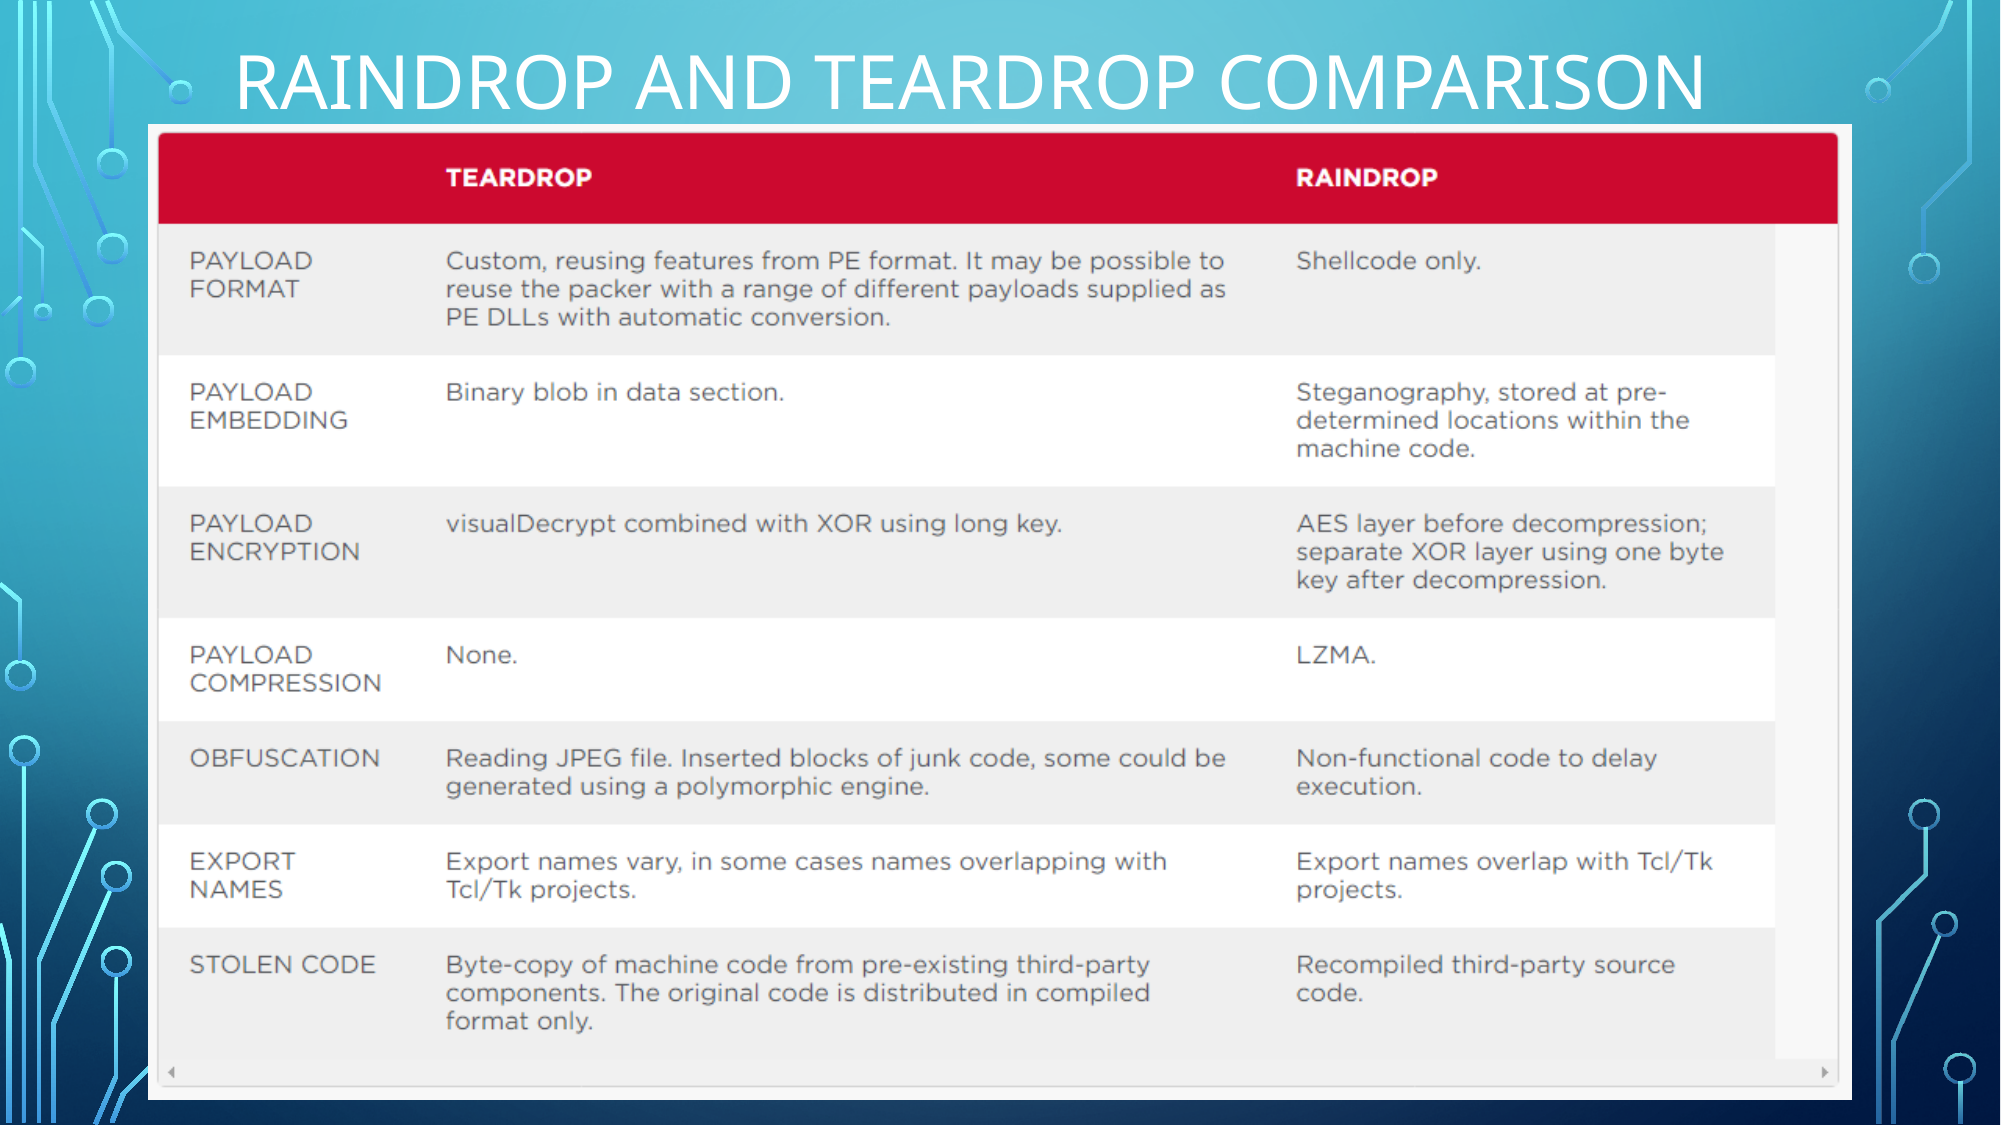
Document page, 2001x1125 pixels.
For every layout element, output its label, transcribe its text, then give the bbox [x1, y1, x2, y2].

title Raindrop and Teardrop comparison [218, 19, 1844, 124]
picture [147, 124, 1852, 1101]
